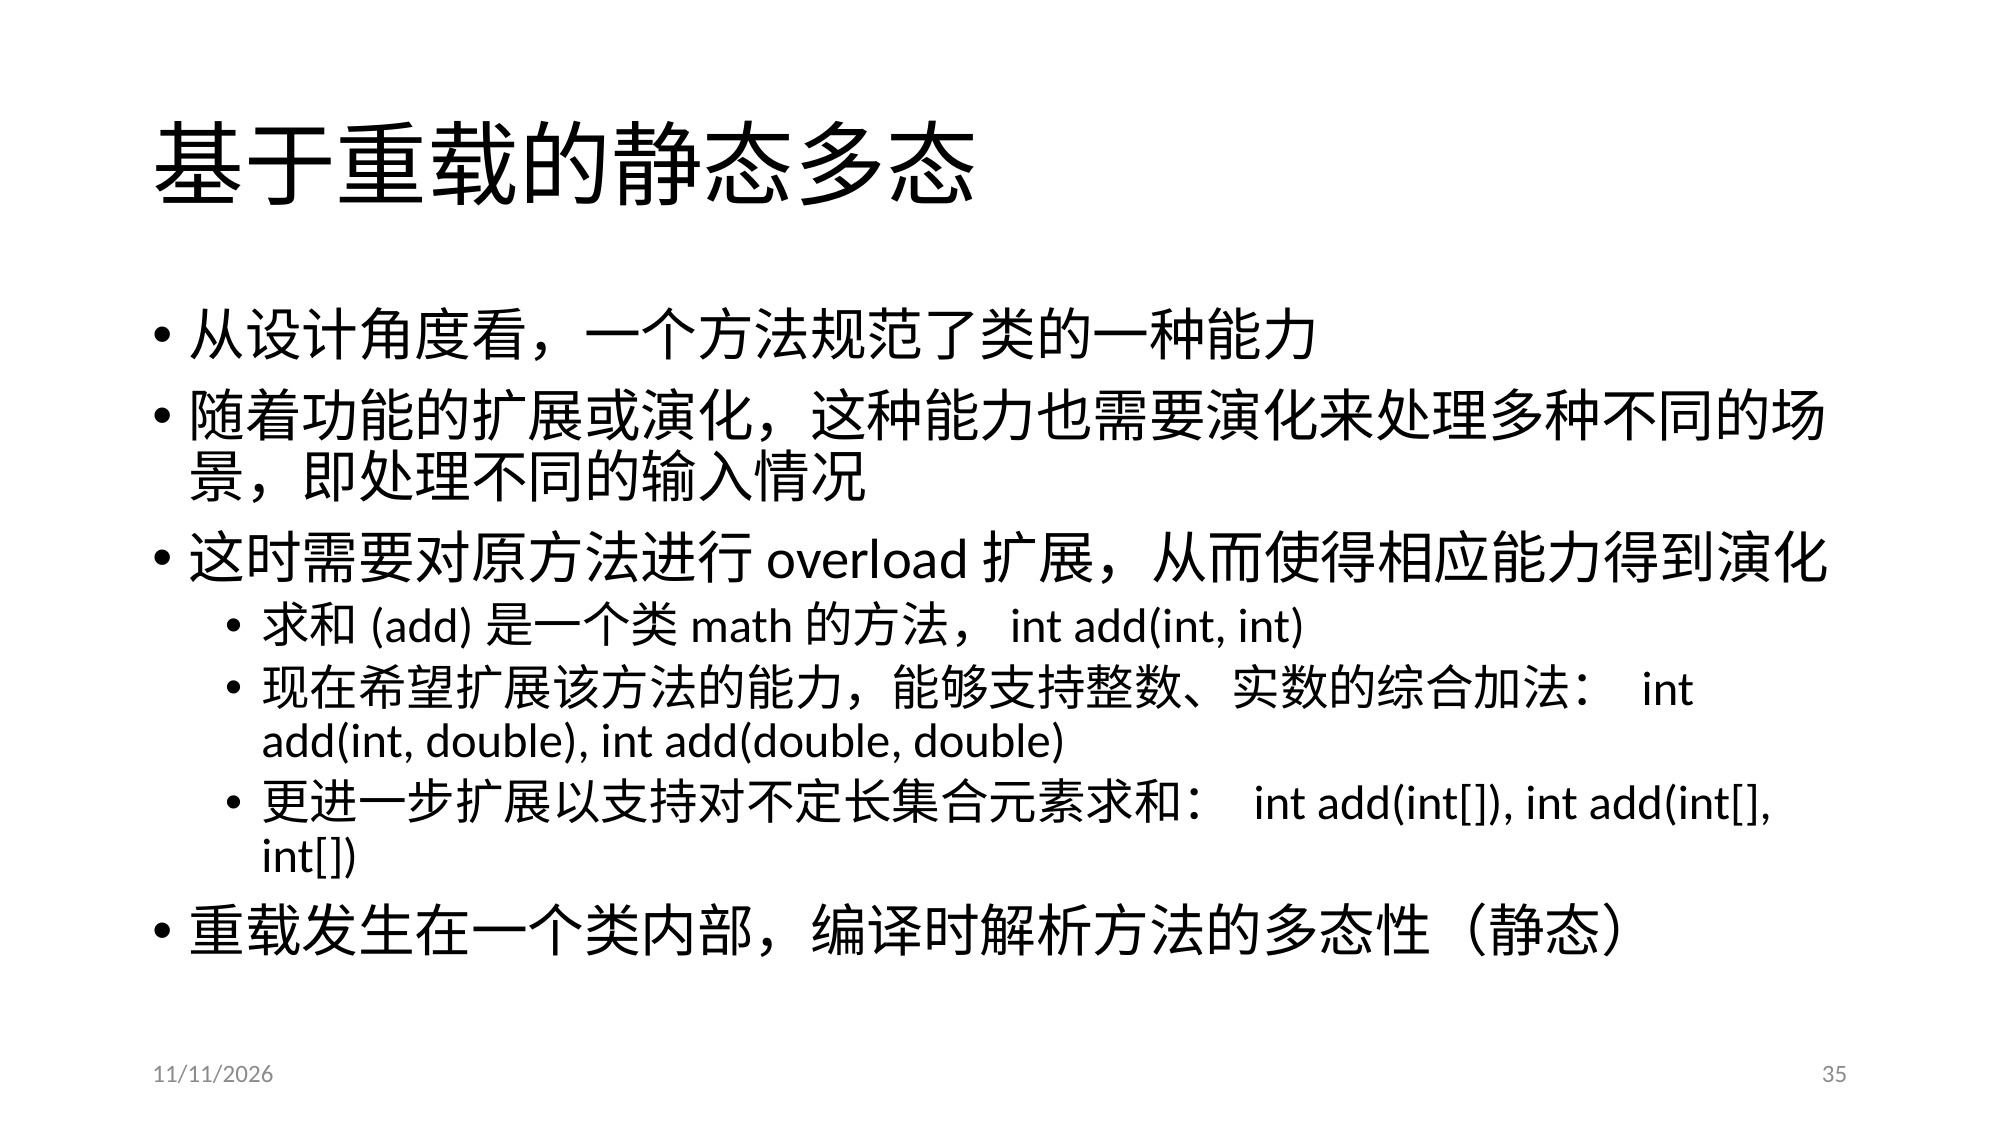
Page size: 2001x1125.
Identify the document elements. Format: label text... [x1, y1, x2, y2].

slide_number 35 [1412, 1042, 1863, 1103]
title 基于重载的静态多态 [137, 59, 1863, 278]
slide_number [137, 1042, 588, 1103]
list 从设计角度看，一个方法规范了类的一种能力 随着功能的扩展或演化，这种能力也需要演化来处理多种不同的场景，即处理不同的输入情况 这时需要对原方法进行overload扩展，从而使得相应能力得到演化 求和(add)是一个类math的方法，int add(int, int) 现在希望扩展该方法的能力，能够支持整数、实数的综合加法： int add(int, double), int add(double, double) 更进一步扩展以支持对不定长集合元素求和： int add(int[]), int add(int[], int[]) 重载发生在一个类内部，编译时解析方法的多态性（静态） [137, 299, 1863, 1014]
